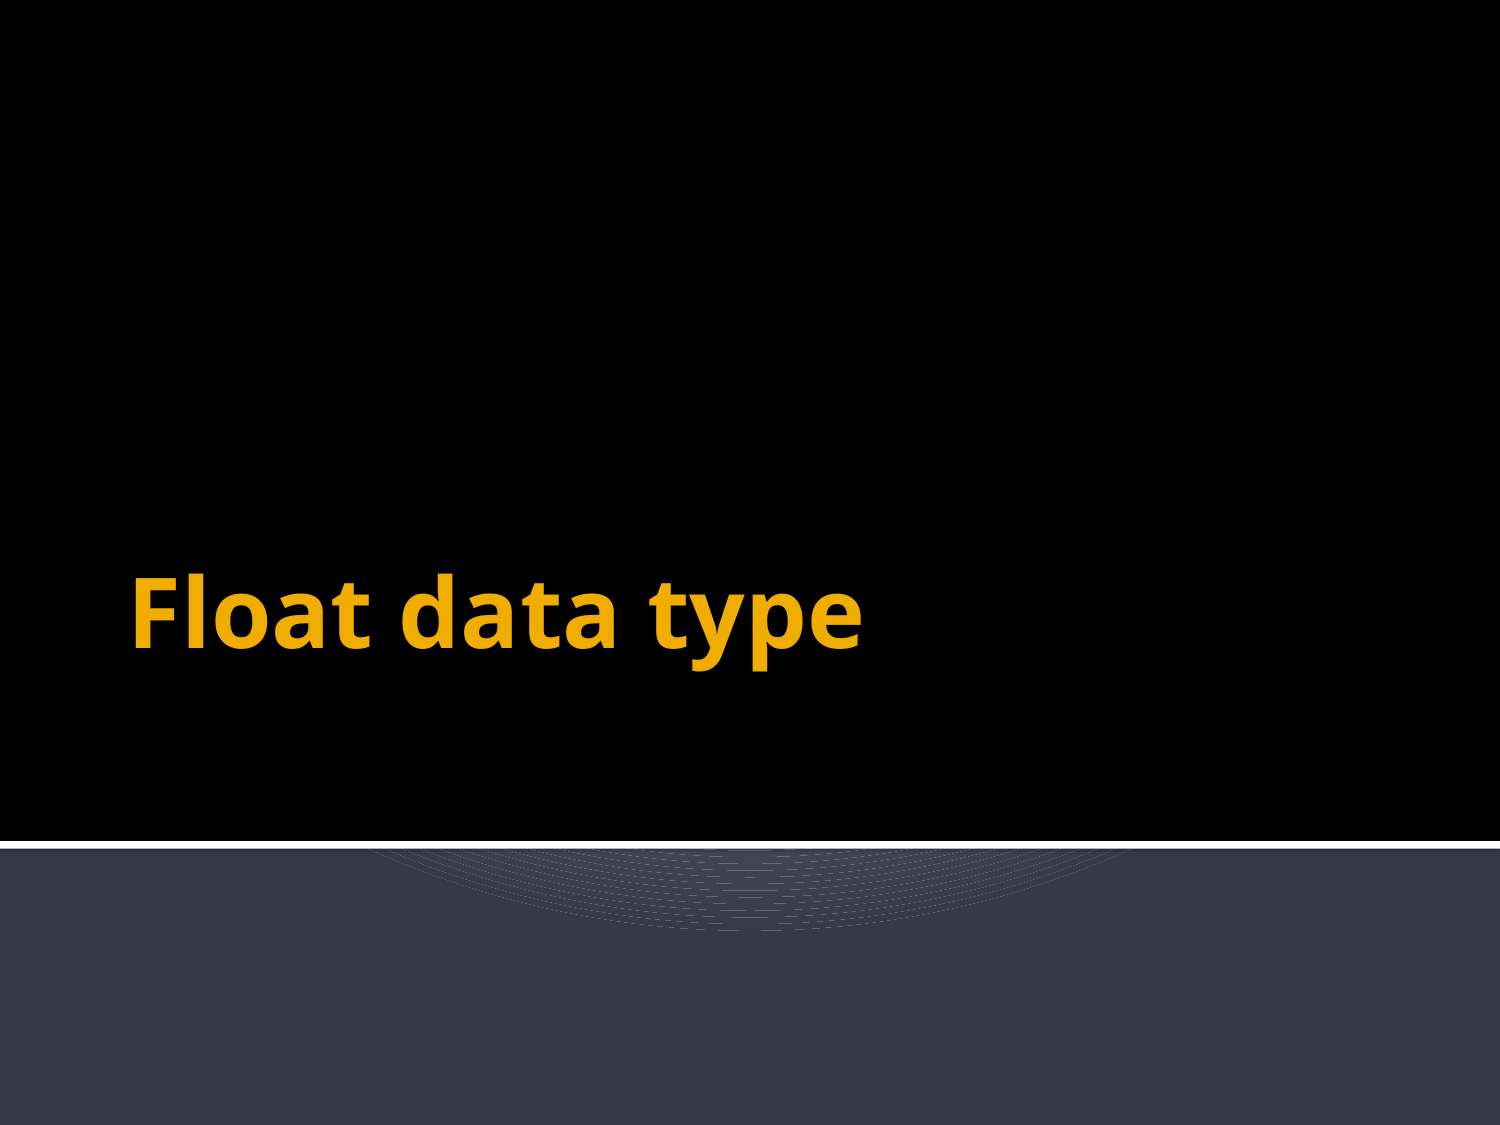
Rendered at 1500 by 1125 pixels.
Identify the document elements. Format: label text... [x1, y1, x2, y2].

title Float data type [112, 550, 1438, 825]
